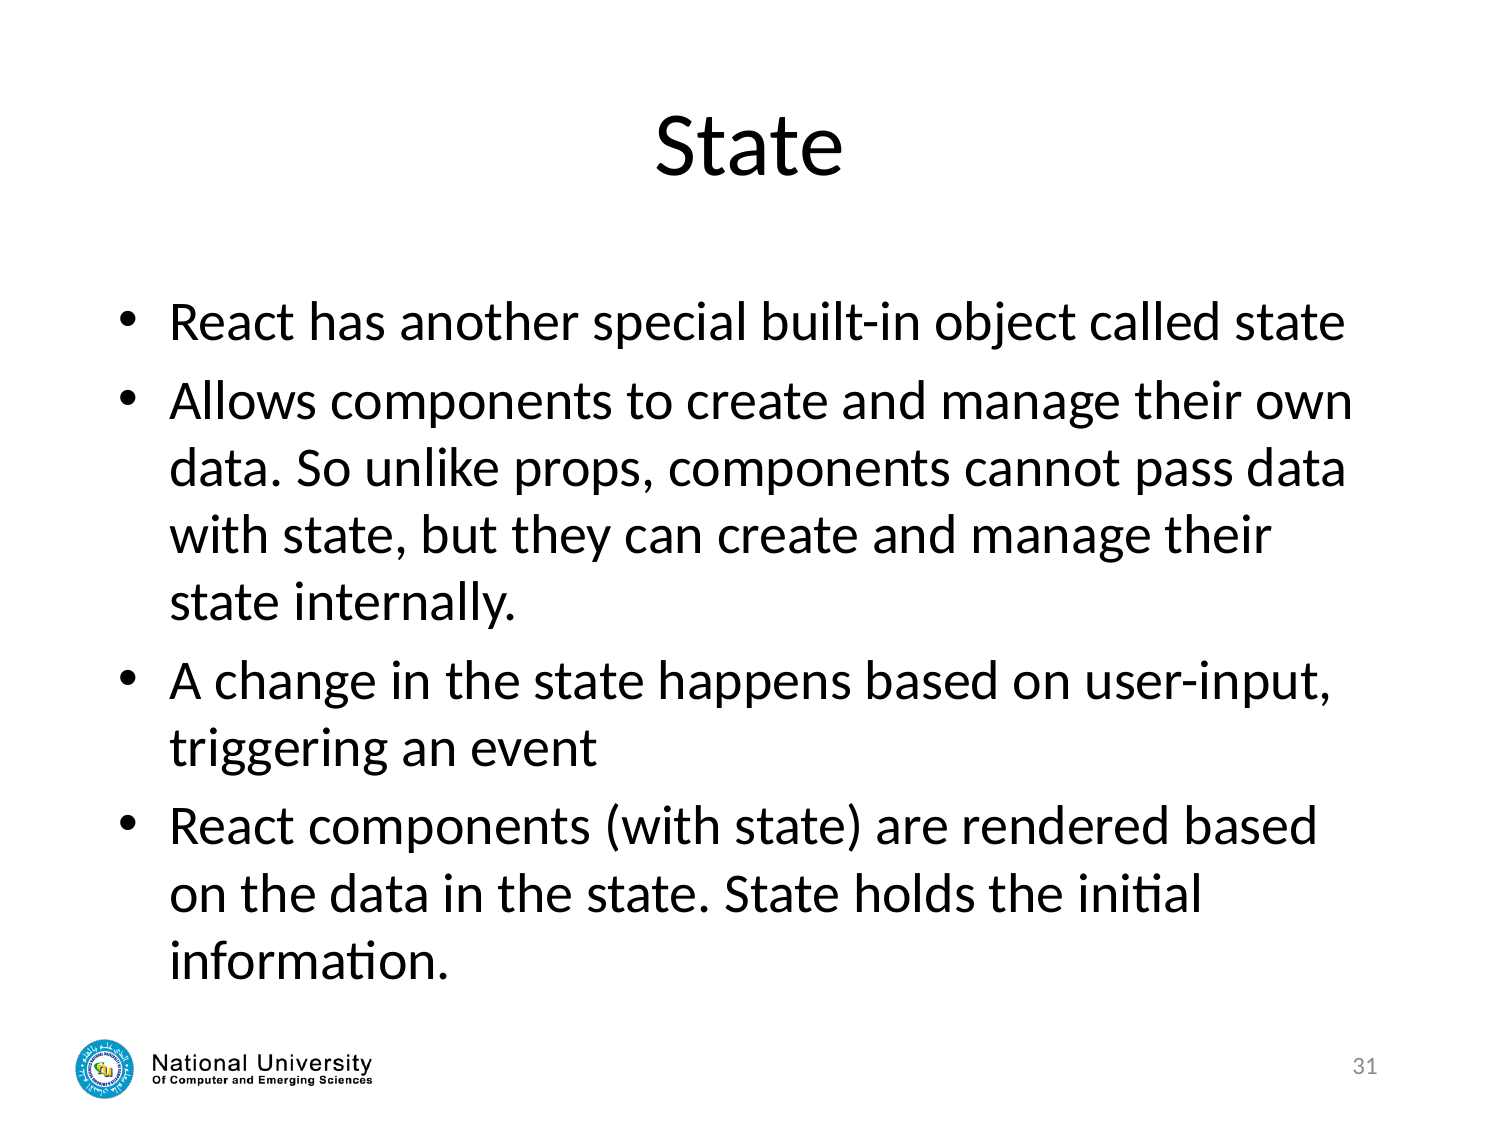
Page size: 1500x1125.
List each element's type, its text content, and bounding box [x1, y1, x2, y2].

picture [111, 1039, 134, 1064]
list React has another special built-in object called state Allows components to create and manage their own data. So unlike props, components cannot pass data with state, but they can create and manage their state internally. A change in the state happens based on user-input, triggering an event React components (with state) are rendered based on the data in the state. State holds the initial information. [103, 277, 1397, 1007]
title State [75, 45, 1425, 233]
slide_number 31 [1337, 1034, 1425, 1095]
picture [87, 1052, 122, 1086]
picture [75, 1039, 98, 1065]
picture [111, 1074, 134, 1099]
picture [75, 1075, 100, 1099]
picture [151, 1034, 382, 1104]
